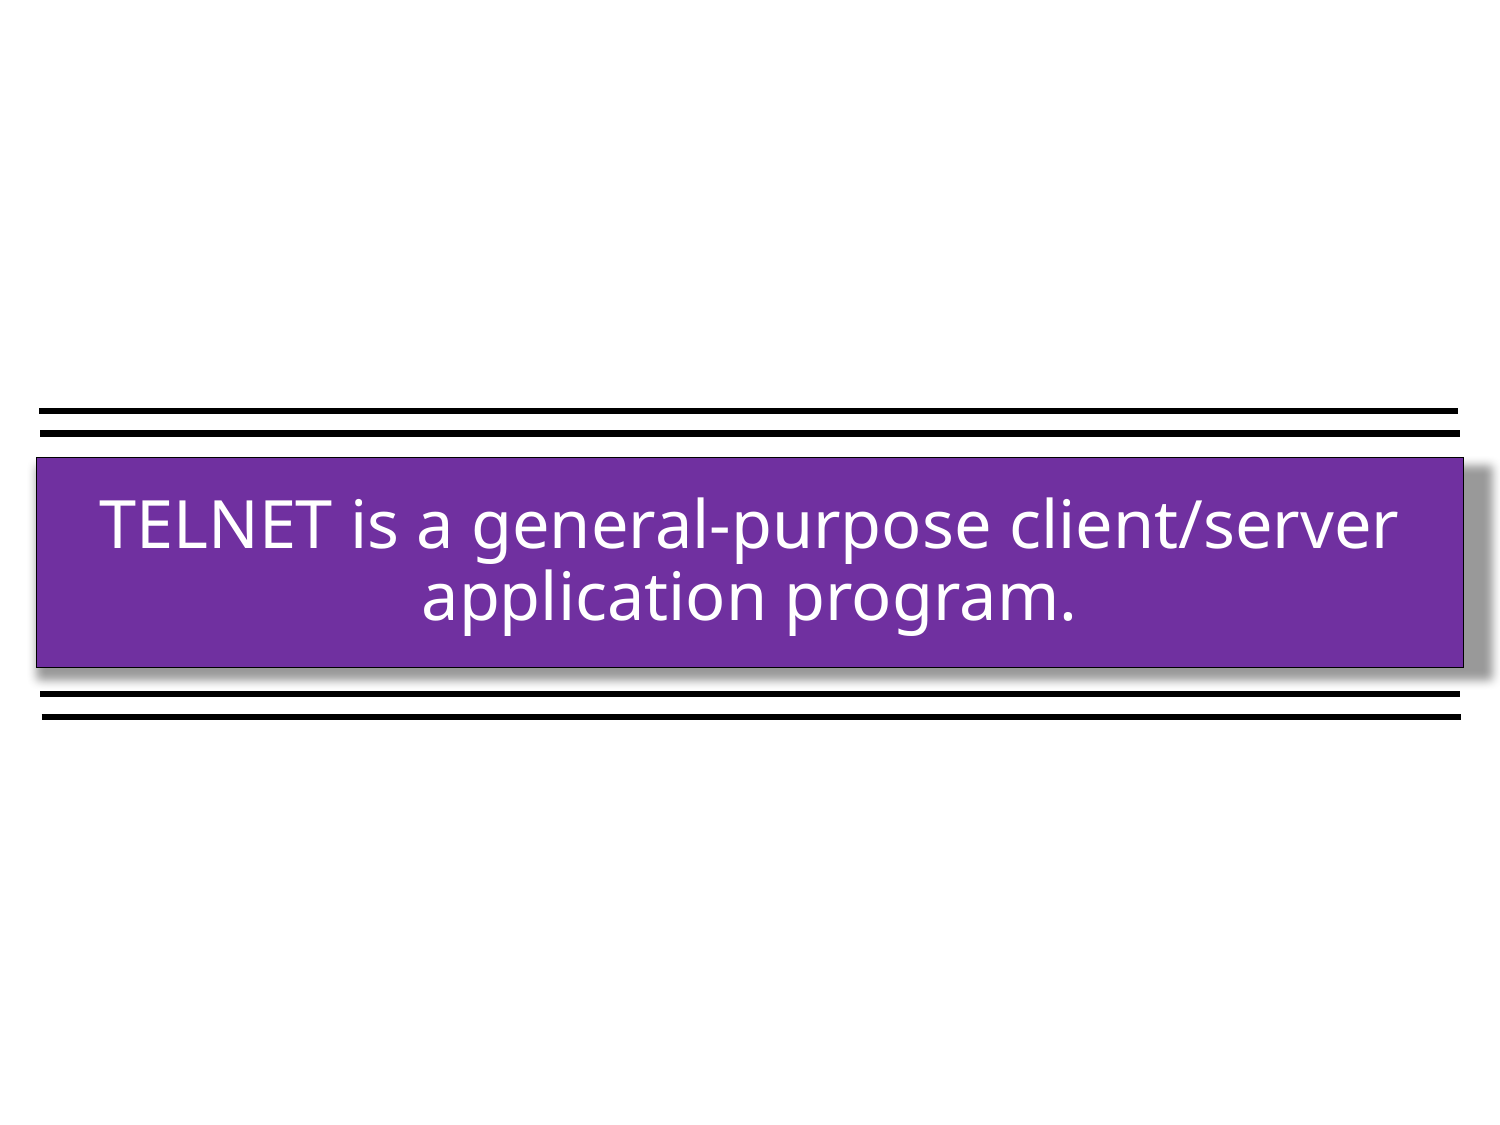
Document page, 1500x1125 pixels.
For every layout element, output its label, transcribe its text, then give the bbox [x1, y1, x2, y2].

list TELNET is a general-purpose client/server application program. [36, 457, 1464, 668]
